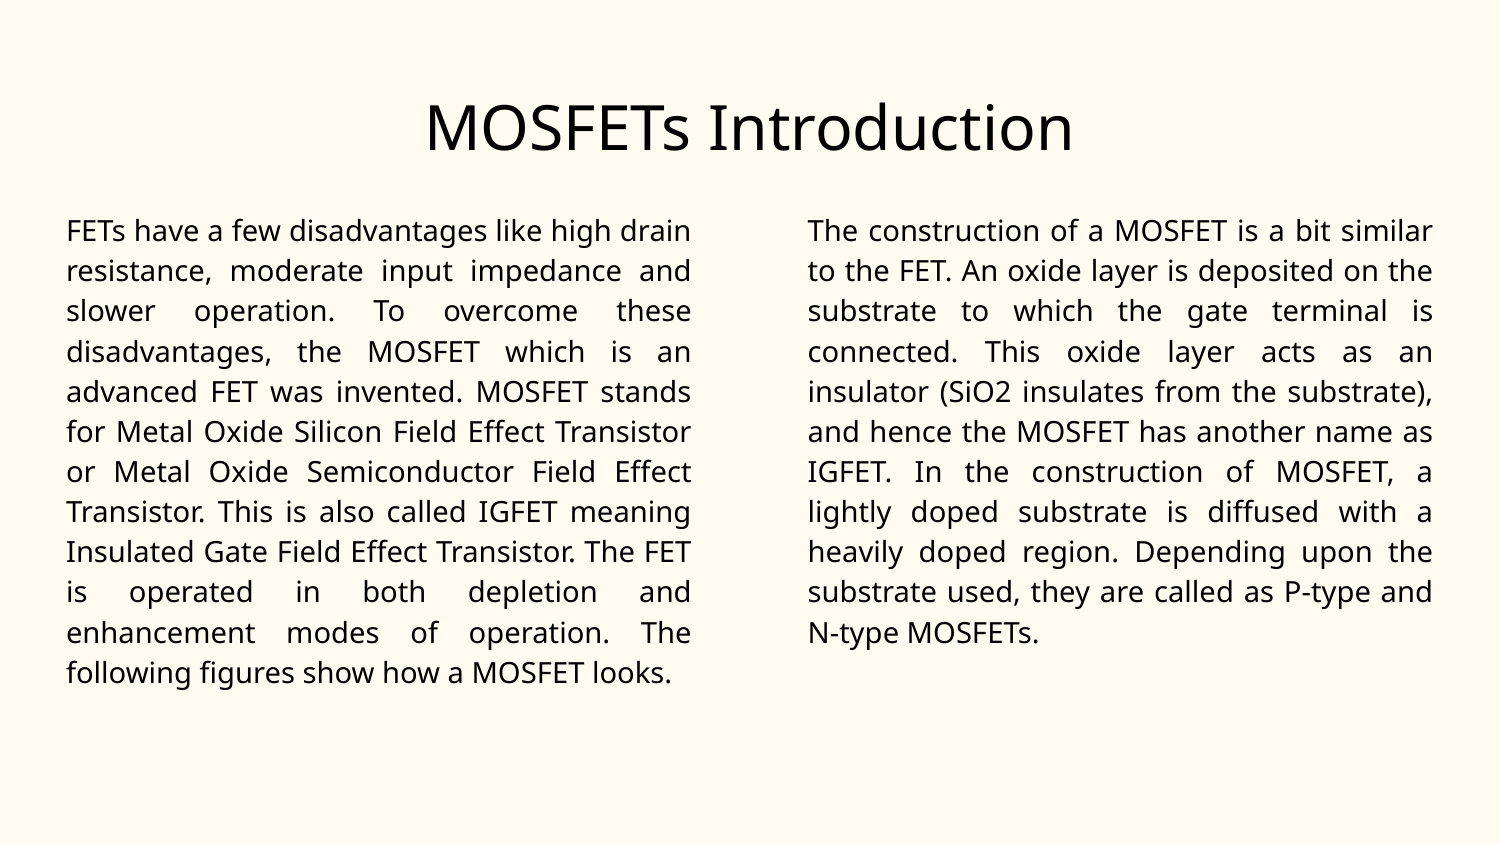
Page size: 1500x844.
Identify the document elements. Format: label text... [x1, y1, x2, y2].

title MOSFETs Introduction [51, 72, 1449, 174]
list The construction of a MOSFET is a bit similar to the FET. An oxide layer is deposited on the substrate to which the gate terminal is connected. This oxide layer acts as an insulator (SiO2 insulates from the substrate), and hence the MOSFET has another name as IGFET. In the construction of MOSFET, a lightly doped substrate is diffused with a heavily doped region. Depending upon the substrate used, they are called as P-type and N-type MOSFETs. [792, 192, 1449, 750]
list FETs have a few disadvantages like high drain resistance, moderate input impedance and slower operation. To overcome these disadvantages, the MOSFET which is an advanced FET was invented. MOSFET stands for Metal Oxide Silicon Field Effect Transistor or Metal Oxide Semiconductor Field Effect Transistor. This is also called IGFET meaning Insulated Gate Field Effect Transistor. The FET is operated in both depletion and enhancement modes of operation. The following figures show how a MOSFET looks. [51, 192, 708, 750]
